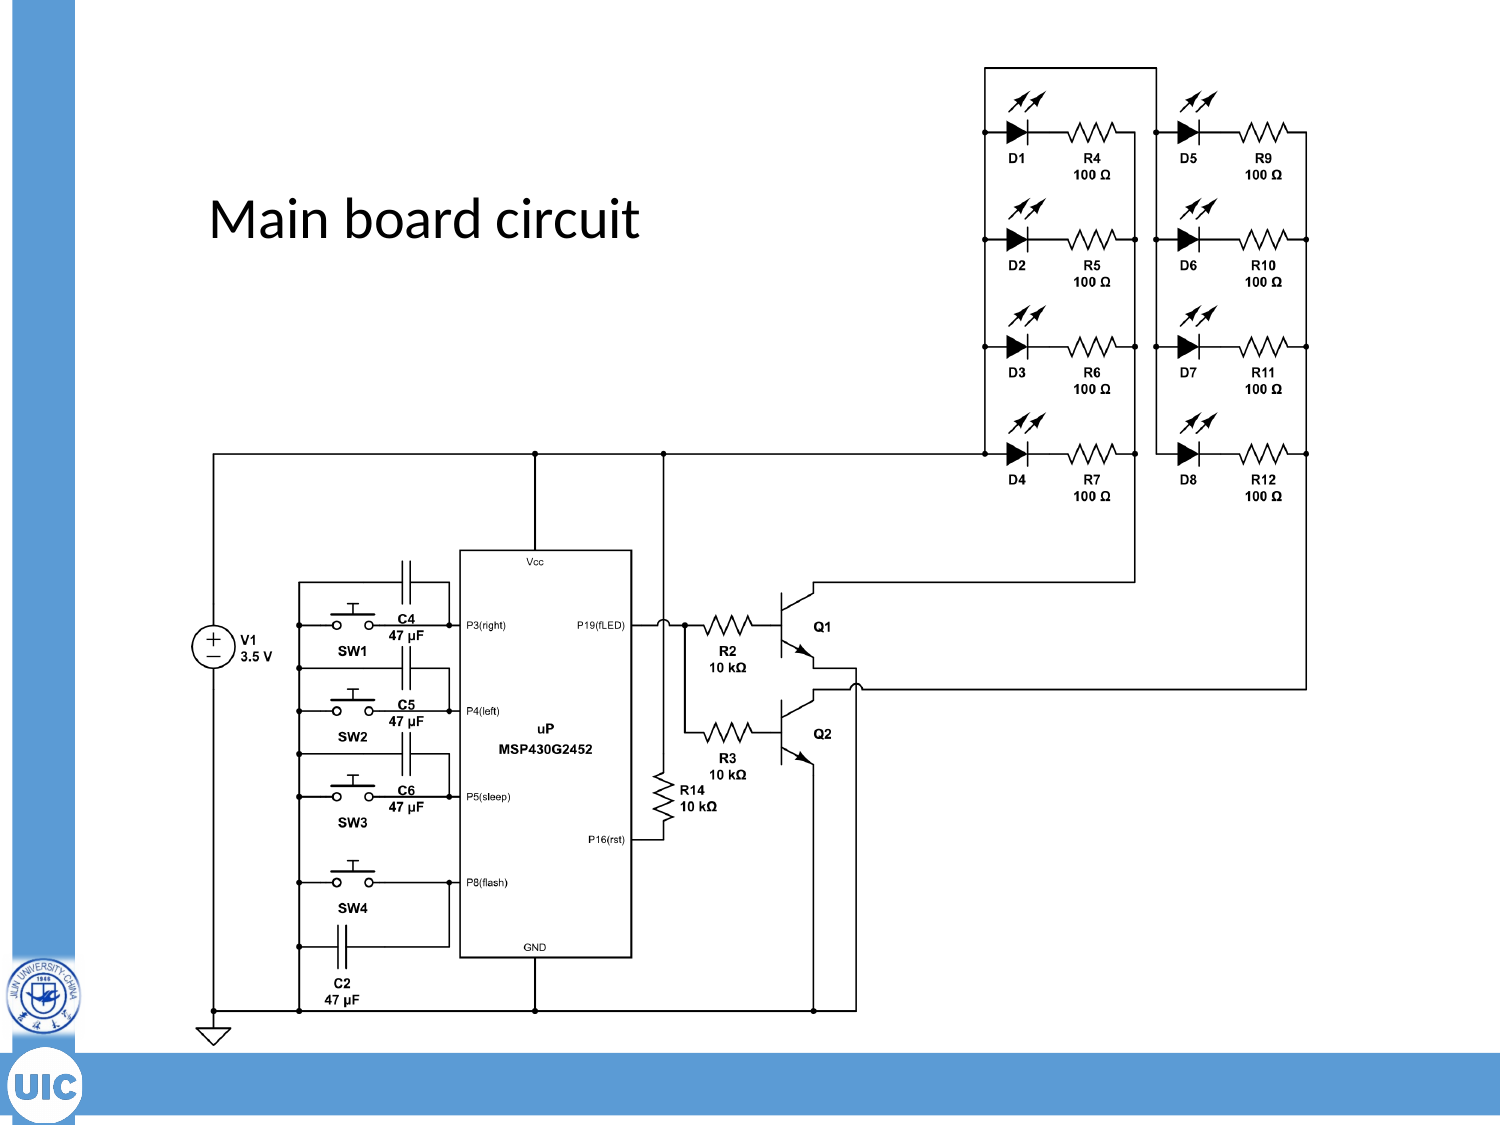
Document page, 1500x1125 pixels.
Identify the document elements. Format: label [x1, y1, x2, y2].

text_box [83, 1052, 1500, 1116]
picture [191, 67, 1309, 1046]
picture [7, 1047, 83, 1123]
picture [2, 953, 85, 1041]
text_box [12, 1041, 75, 1047]
text_box [0, 1052, 7, 1116]
text_box [12, 0, 75, 953]
